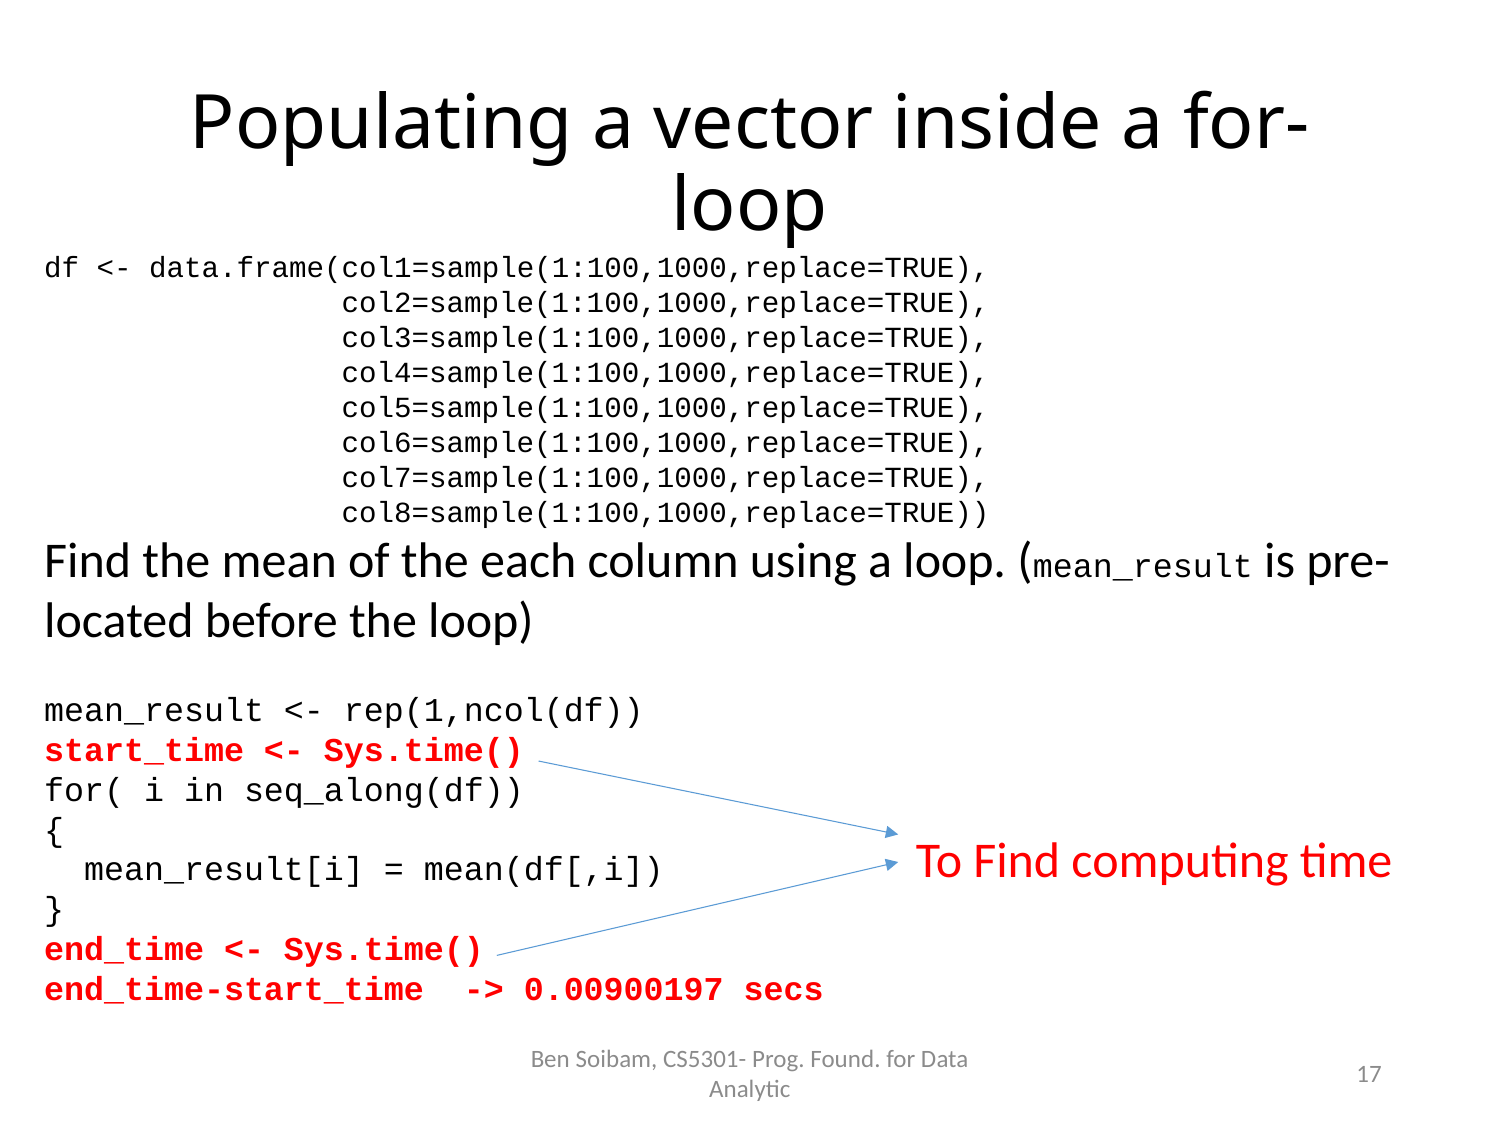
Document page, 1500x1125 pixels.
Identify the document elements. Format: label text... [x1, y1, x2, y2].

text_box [496, 861, 899, 956]
title Populating a vector inside a for-loop [103, 56, 1397, 240]
list df <- data.frame(col1=sample(1:100,1000,replace=TRUE), col2=sample(1:100,1000,replace=TRUE), col3=sample(1:100,1000,replace=TRUE), col4=sample(1:100,1000,replace=TRUE), col5=sample(1:100,1000,replace=TRUE), col6=sample(1:100,1000,replace=TRUE), col7=sample(1:100,1000,replace=TRUE), col8=sample(1:100,1000,replace=TRUE)) Find the mean of the each column using a loop. (mean_result is pre-located before the loop) mean_result <- rep(1,ncol(df)) start_time <- Sys.time() for( i in seq_along(df)) { mean_result[i] = mean(df[,i]) } end_time <- Sys.time() end_time-start_time -> 0.00900197 secs [29, 240, 1409, 1044]
slide_number 17 [1059, 1042, 1397, 1103]
footer Ben Soibam, CS5301- Prog. Found. for Data Analytic [496, 1042, 1004, 1103]
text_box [538, 761, 899, 835]
text_box To Find computing time [901, 820, 1408, 896]
